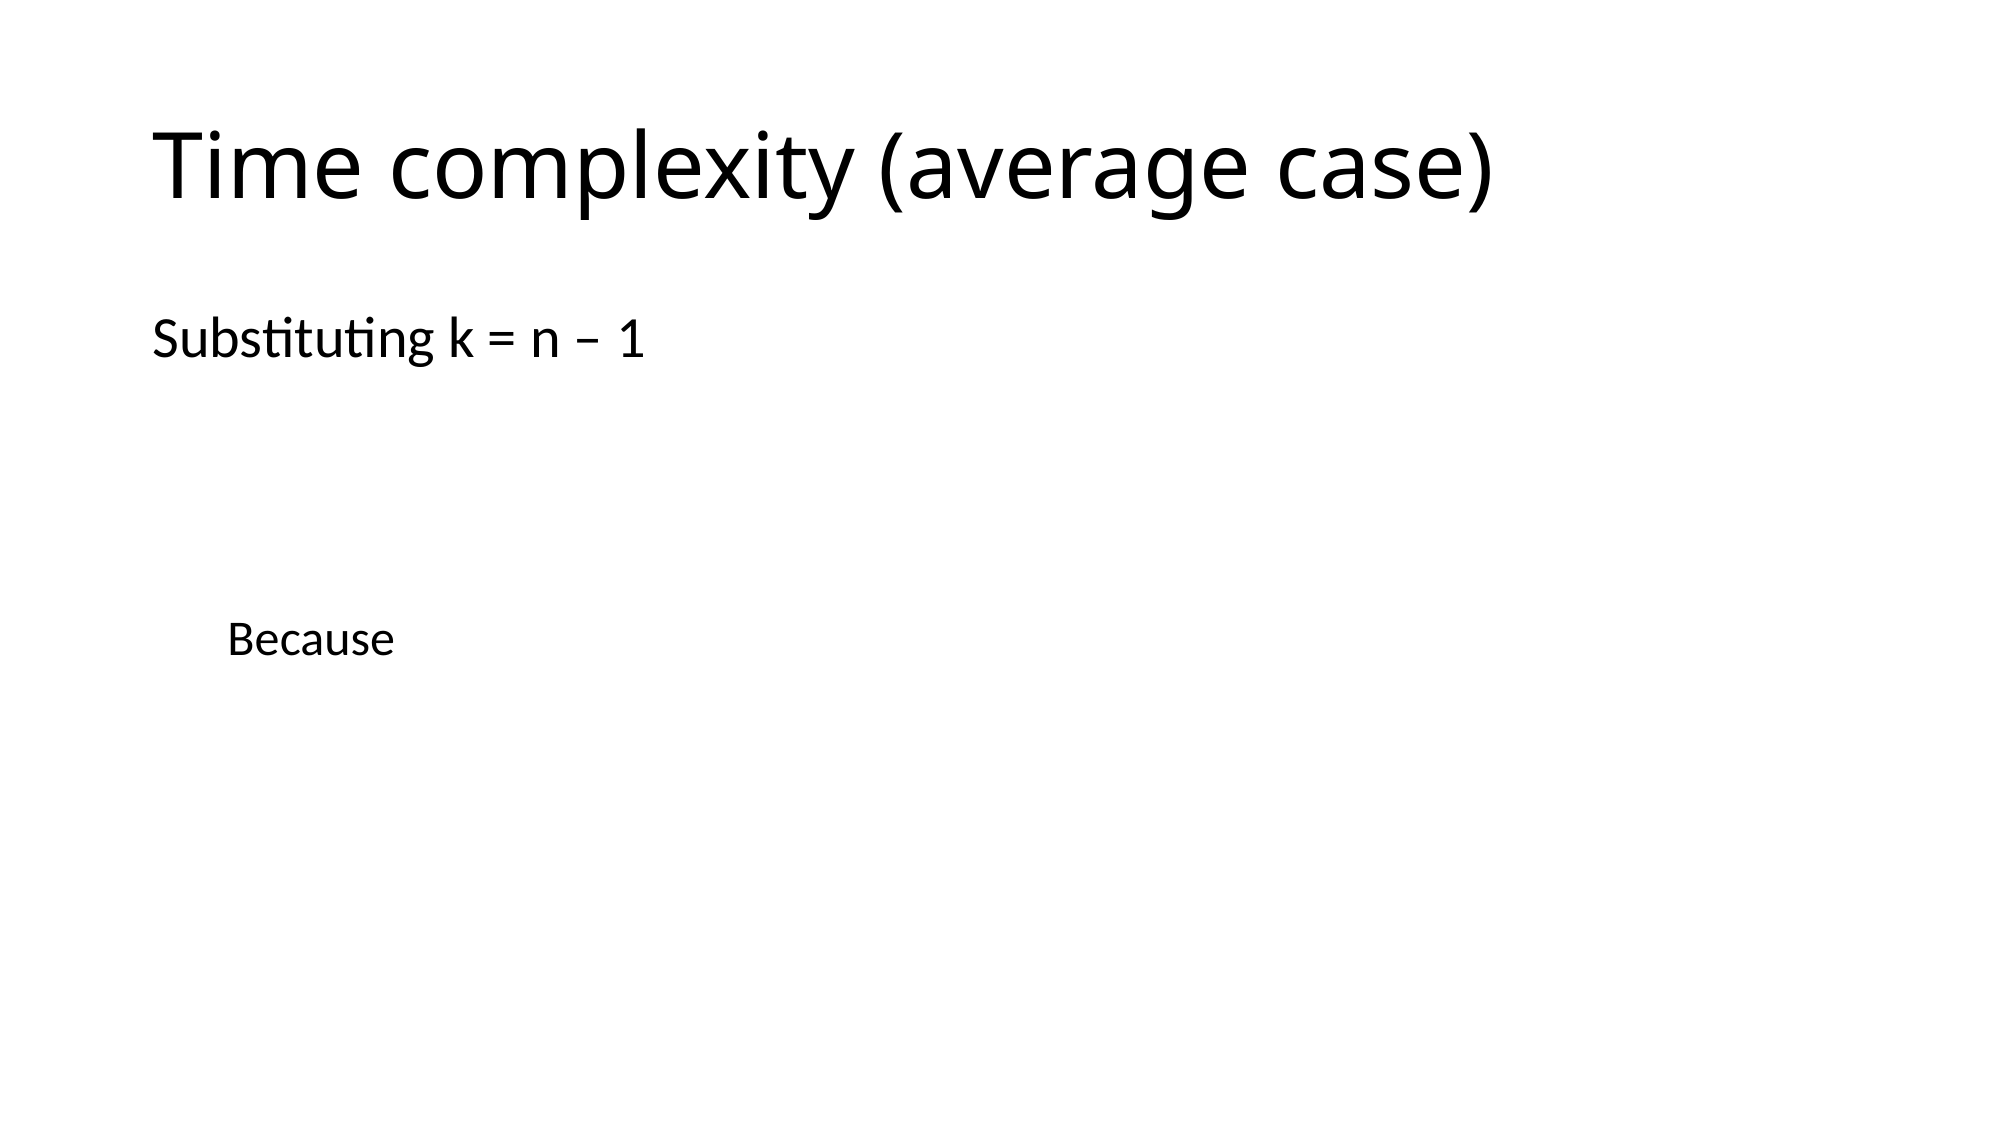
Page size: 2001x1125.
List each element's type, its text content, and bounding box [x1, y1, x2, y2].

title Time complexity (average case) [137, 59, 1863, 278]
